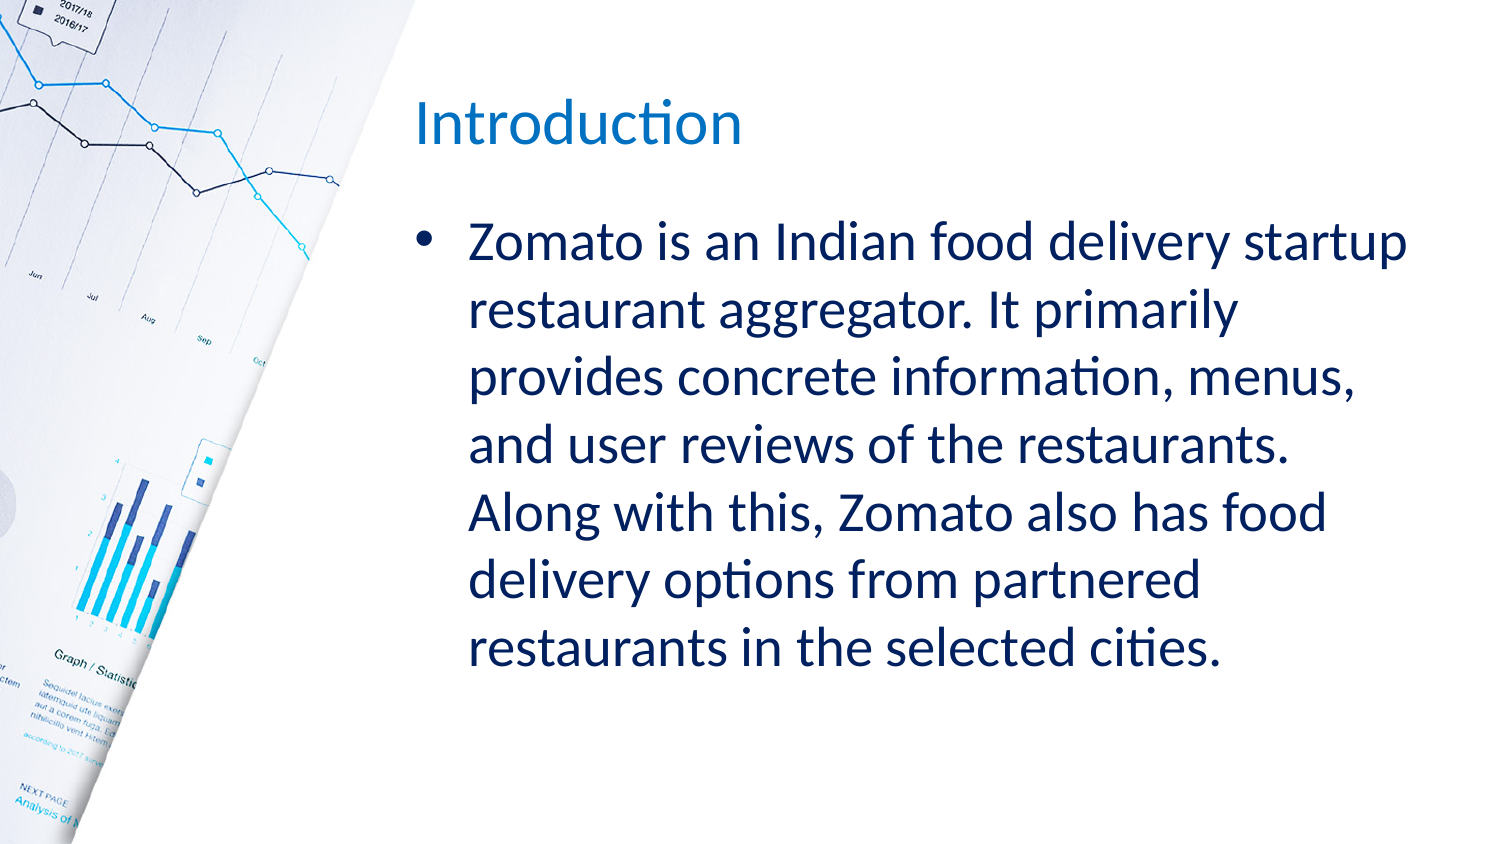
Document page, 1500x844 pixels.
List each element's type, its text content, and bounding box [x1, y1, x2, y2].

list Zomato is an Indian food delivery startup restaurant aggregator. It primarily provides concrete information, menus, and user reviews of the restaurants. Along with this, Zomato also has food delivery options from partnered restaurants in the selected cities. [399, 196, 1427, 748]
picture [0, 0, 1500, 844]
title Introduction [399, 71, 1427, 166]
